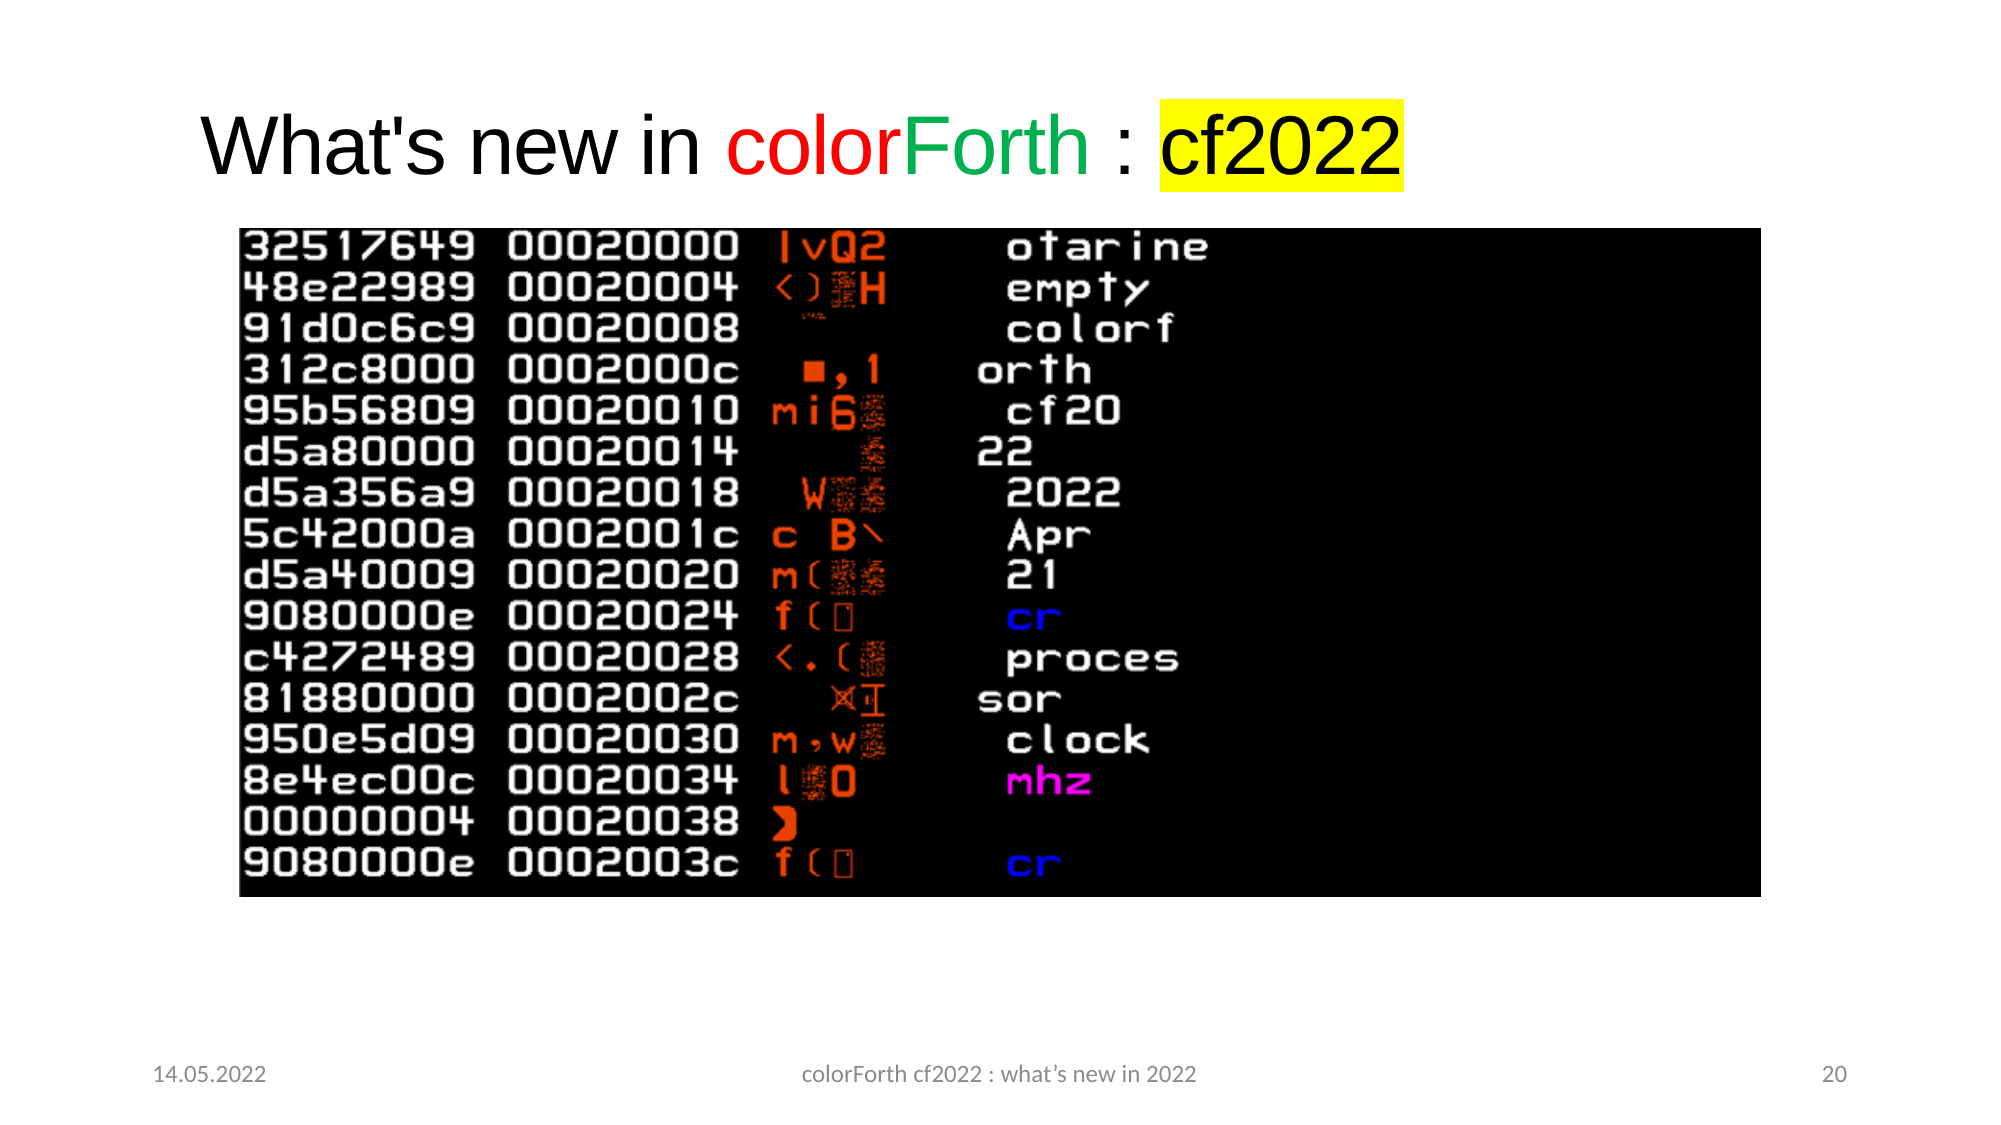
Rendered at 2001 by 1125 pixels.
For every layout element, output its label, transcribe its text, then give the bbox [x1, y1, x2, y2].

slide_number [137, 1042, 588, 1103]
footer colorForth cf2022 : what’s new in 2022 [662, 1042, 1338, 1103]
text_box What's new in colorForth : cf2022 [185, 83, 1863, 244]
picture [238, 228, 1761, 897]
slide_number 20 [1412, 1042, 1863, 1103]
